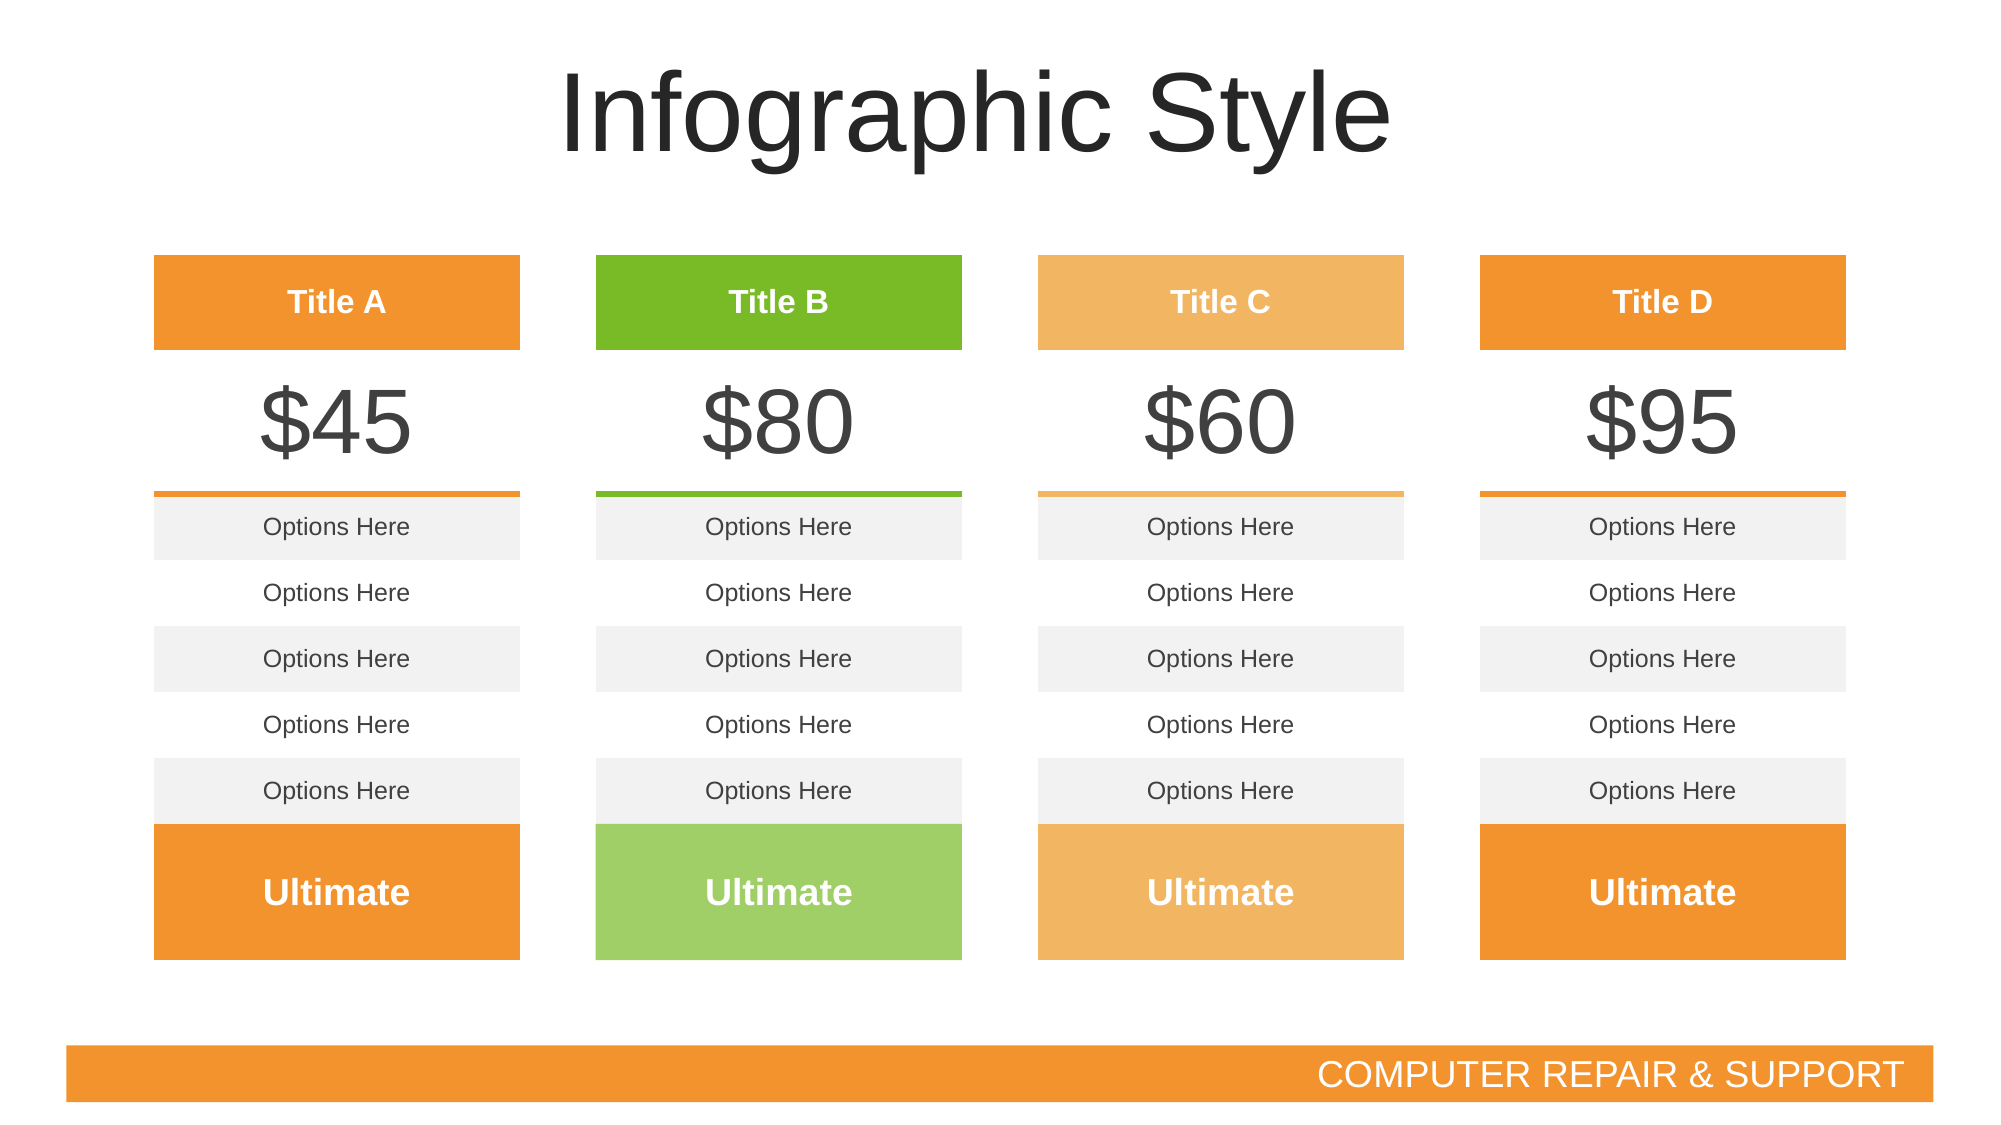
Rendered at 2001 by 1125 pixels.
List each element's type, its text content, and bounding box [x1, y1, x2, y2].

table_cell Options Here [1038, 497, 1404, 560]
table_cell Options Here [596, 626, 962, 692]
table_cell $95 [1480, 350, 1846, 491]
table_header Title C [1038, 255, 1404, 350]
table_cell Options Here [154, 560, 520, 626]
table_cell Options Here [596, 560, 962, 626]
table_cell Options Here [154, 692, 520, 758]
table_cell Options Here [596, 758, 962, 824]
table_cell Ultimate [1480, 824, 1846, 960]
table_cell Options Here [1480, 758, 1846, 824]
table_cell Options Here [1480, 497, 1846, 560]
table_cell $80 [596, 350, 962, 491]
table_cell Ultimate [596, 824, 962, 960]
table_cell Options Here [154, 758, 520, 824]
table_cell Options Here [1480, 626, 1846, 692]
table_cell Options Here [1038, 560, 1404, 626]
table_cell Ultimate [154, 824, 520, 960]
table_header Title A [154, 255, 520, 350]
table_header Title D [1480, 255, 1846, 350]
table_cell Options Here [1480, 560, 1846, 626]
table_cell Options Here [596, 497, 962, 560]
table_cell Options Here [154, 497, 520, 560]
table_header Title B [596, 255, 962, 350]
table_cell $60 [1038, 350, 1404, 491]
table_cell Options Here [596, 692, 962, 758]
table_cell Ultimate [1038, 824, 1404, 960]
table_cell Options Here [154, 626, 520, 692]
table_cell Options Here [1038, 692, 1404, 758]
table_cell Options Here [1038, 758, 1404, 824]
table_cell Options Here [1038, 626, 1404, 692]
list Infographic Style [0, 55, 1952, 175]
table_cell Options Here [1480, 692, 1846, 758]
table_cell $45 [154, 350, 520, 491]
